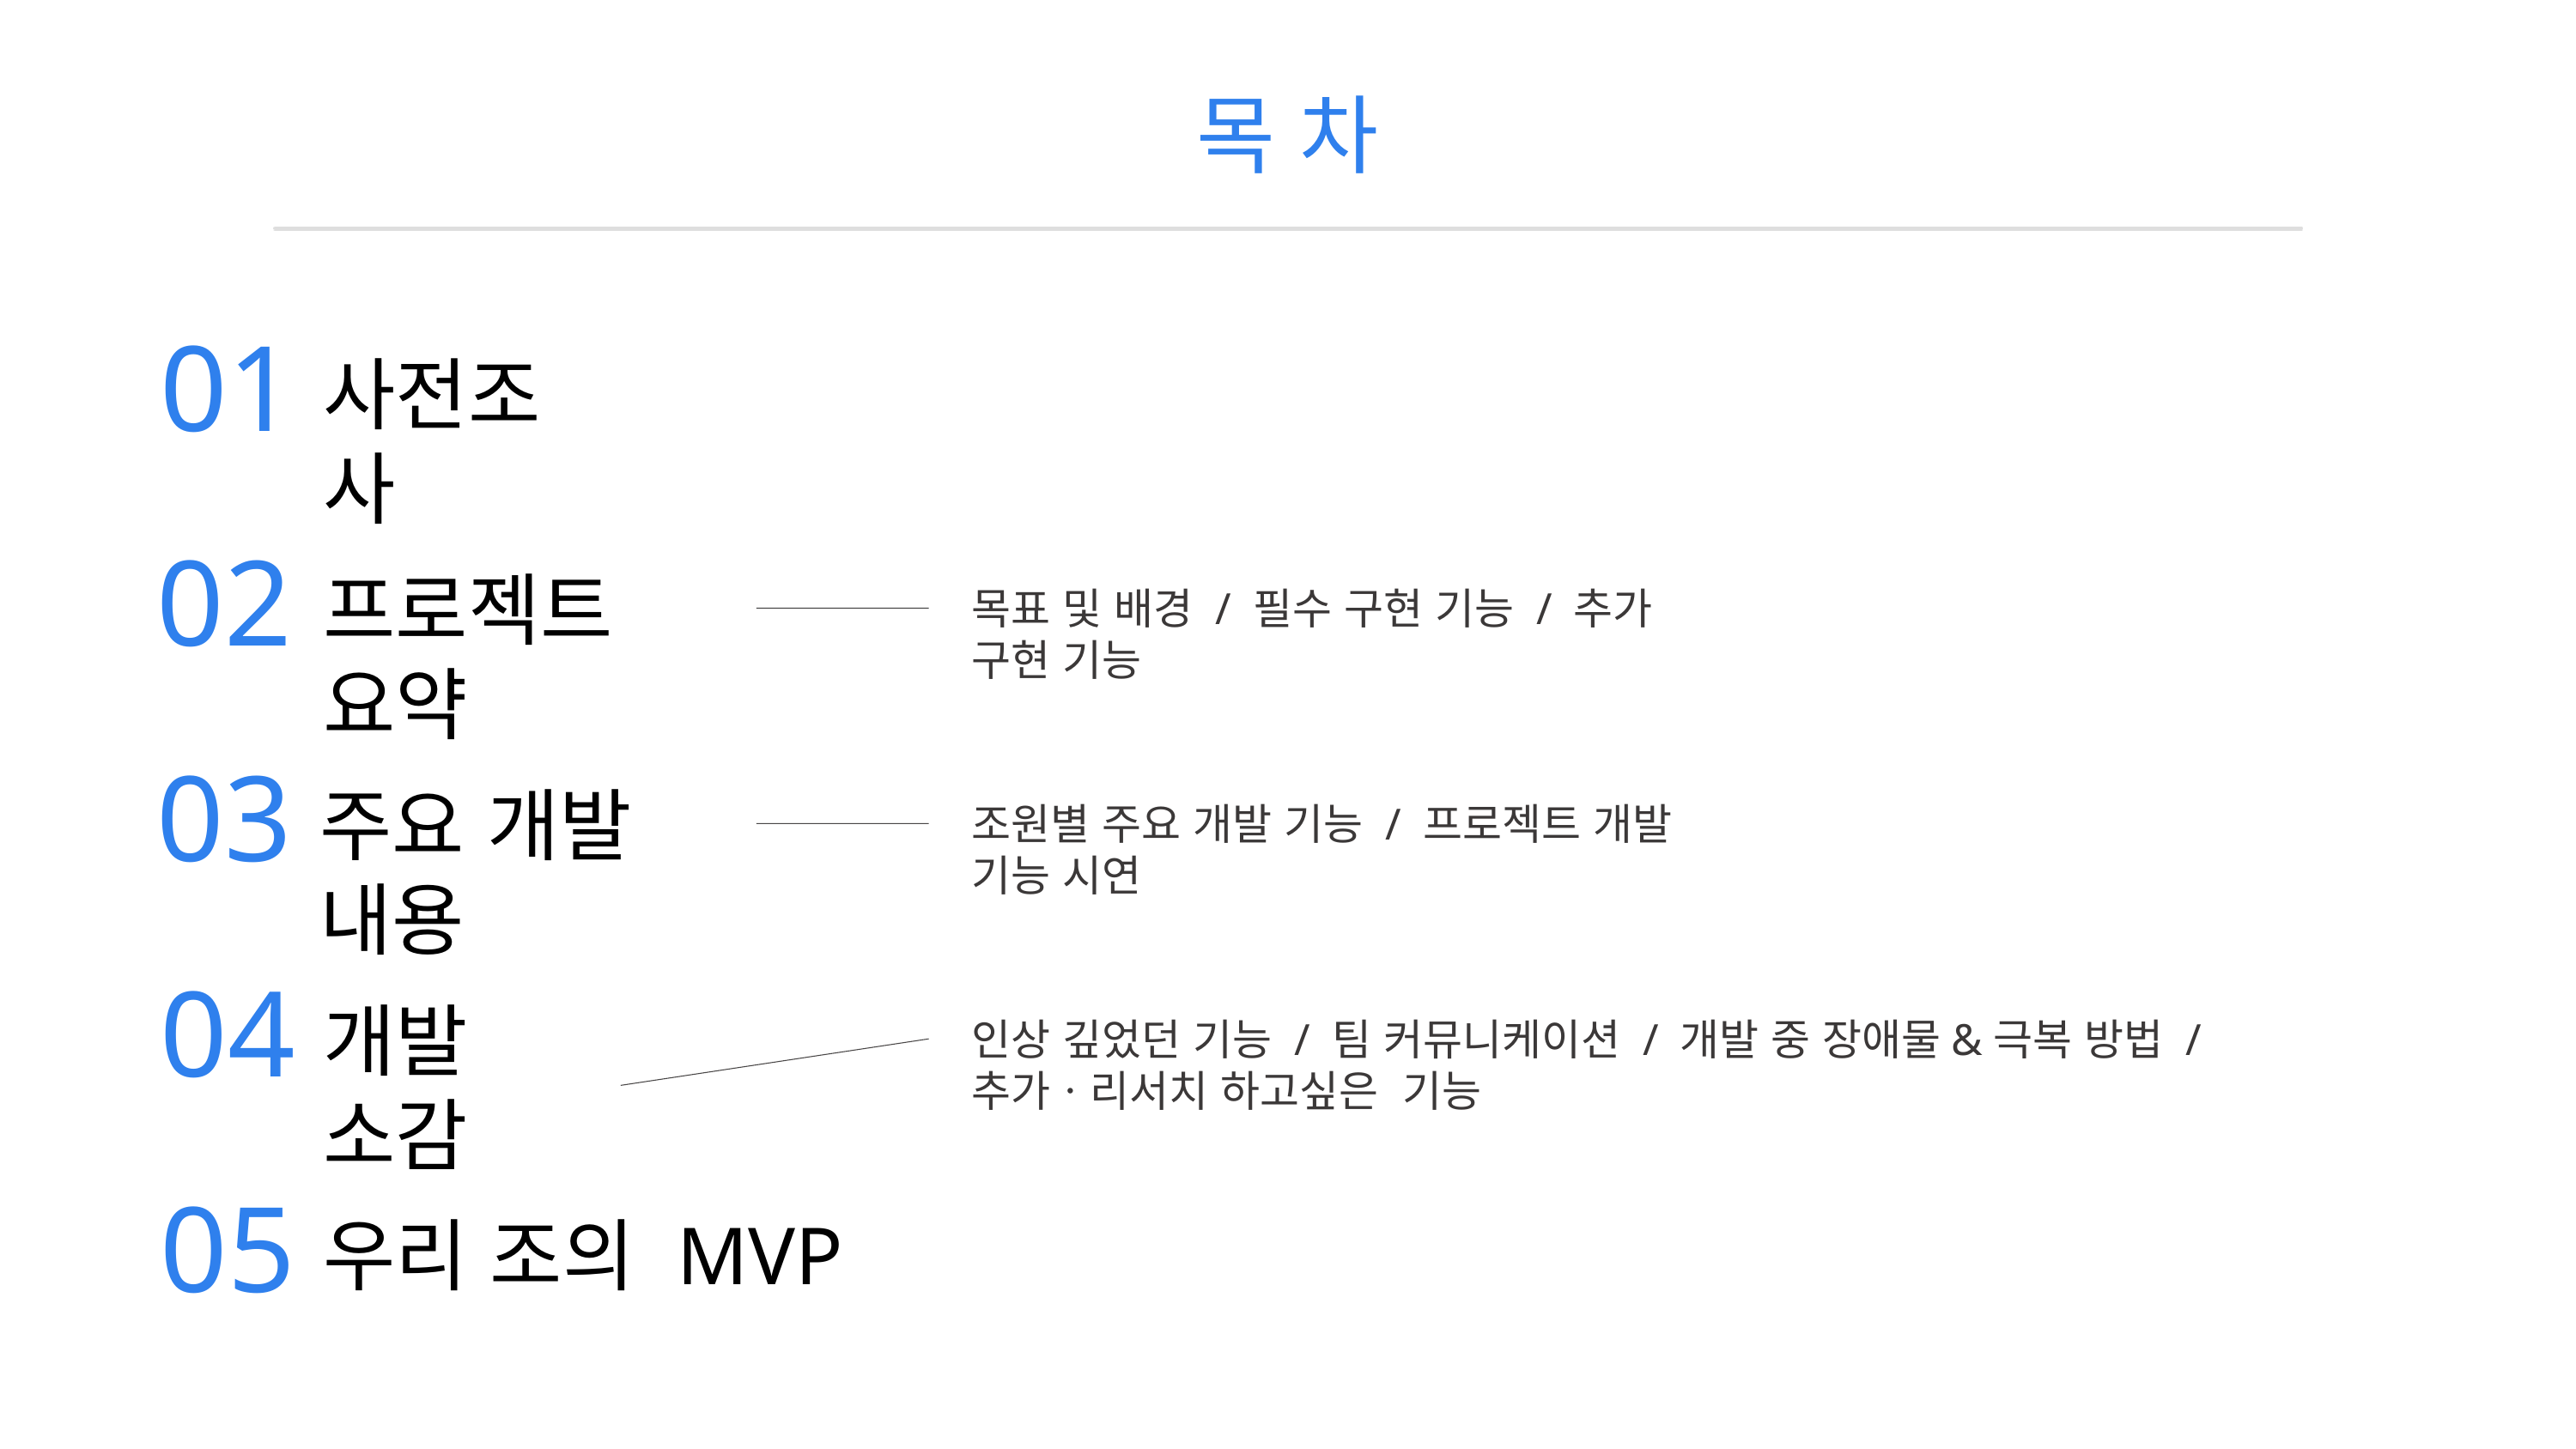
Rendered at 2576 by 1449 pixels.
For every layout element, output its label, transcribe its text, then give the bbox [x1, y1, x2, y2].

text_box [143, 521, 1702, 678]
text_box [147, 306, 621, 463]
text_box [147, 1167, 924, 1325]
picture [273, 227, 2303, 231]
text_box 목 차 [556, 87, 2020, 185]
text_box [143, 737, 1702, 894]
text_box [147, 952, 2434, 1109]
